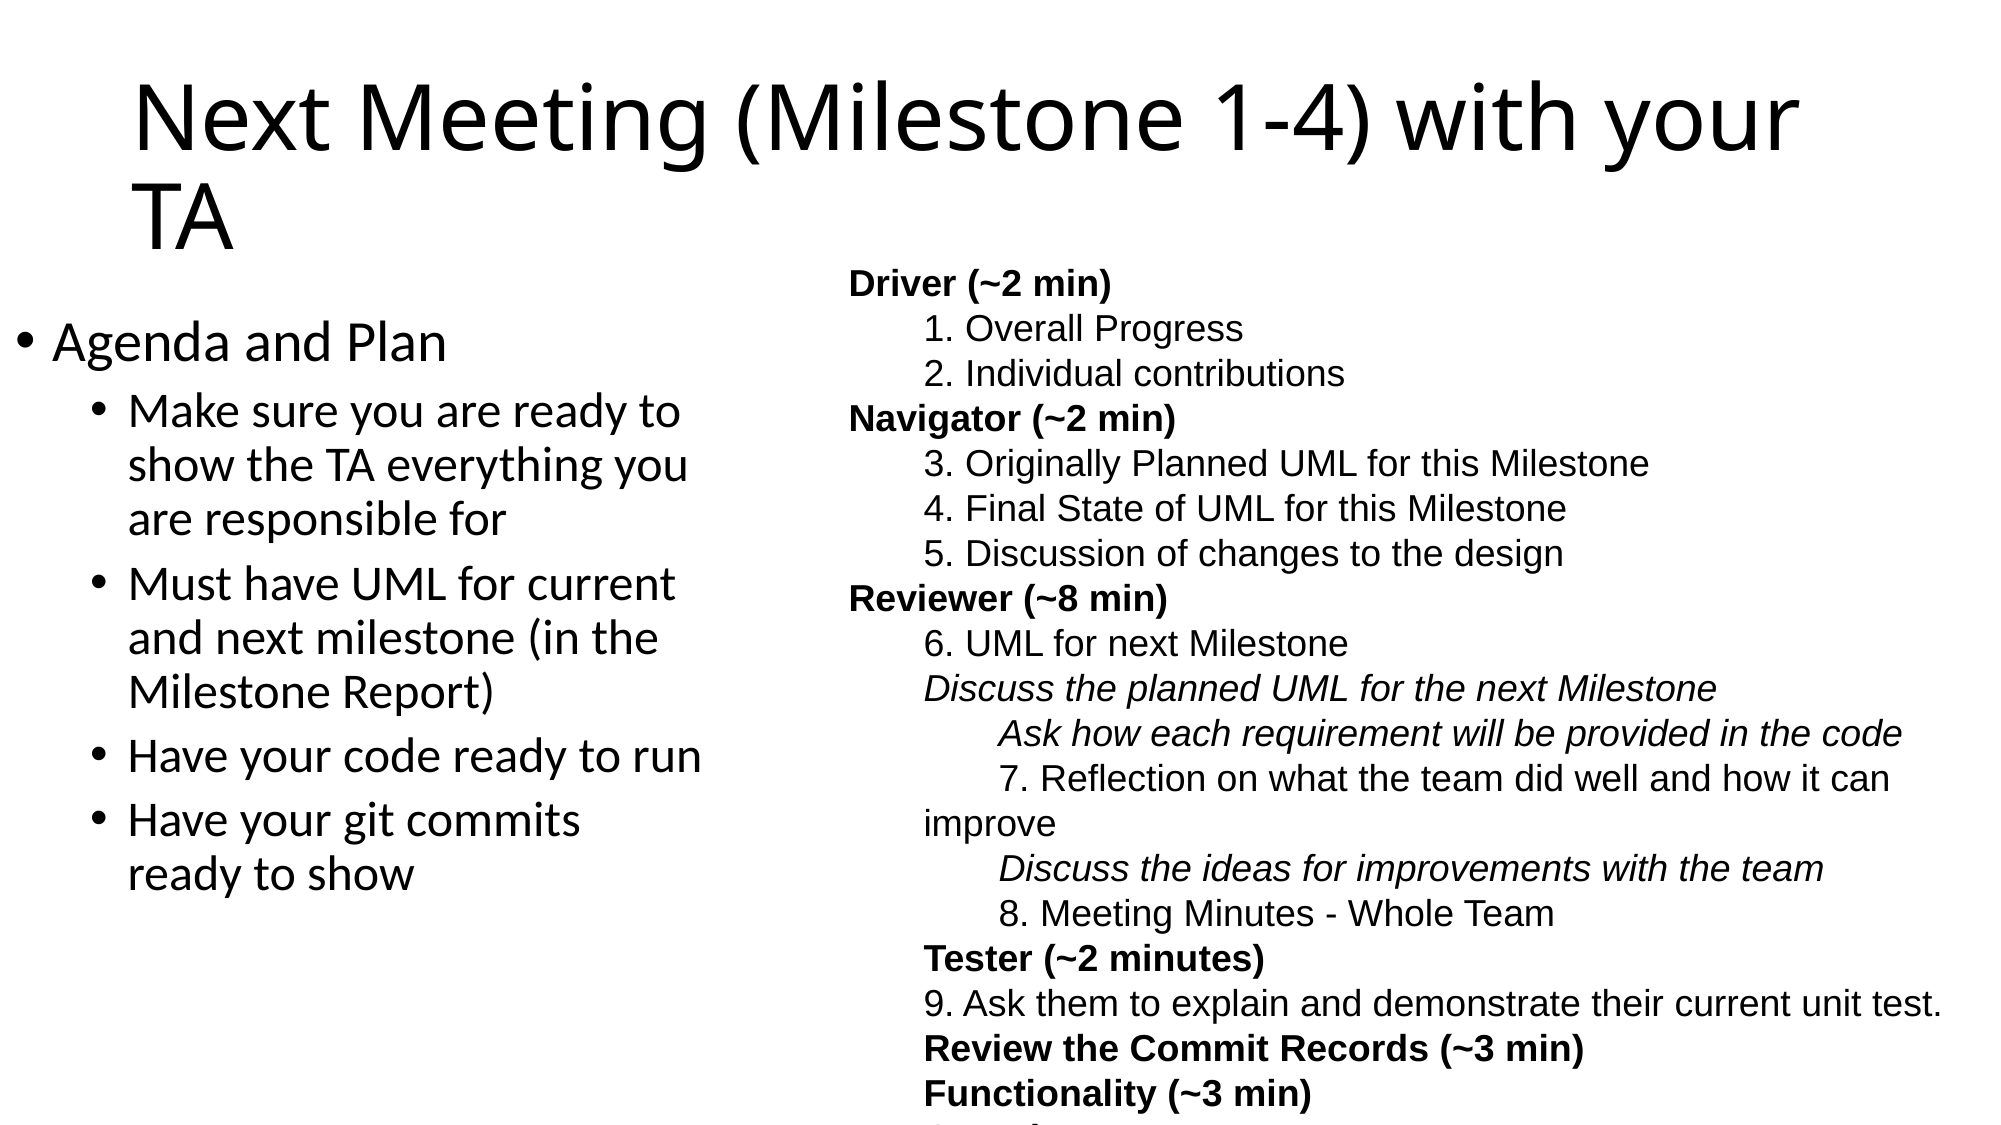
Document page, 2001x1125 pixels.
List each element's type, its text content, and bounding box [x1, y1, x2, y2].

text_box Driver (~2 min) 1. Overall Progress 2. Individual contributions Navigator (~2 min) 3. Originally Planned UML for this Milestone 4. Final State of UML for this Milestone 5. Discussion of changes to the design Reviewer (~8 min) 6. UML for next Milestone Discuss the planned UML for the next Milestone Ask how each requirement will be provided in the code 7. Reflection on what the team did well and how it can improve Discuss the ideas for improvements with the team 8. Meeting Minutes - Whole Team Tester (~2 minutes) 9. Ask them to explain and demonstrate their current unit test. Review the Commit Records (~3 min) Functionality (~3 min) Questions [833, 252, 2000, 1125]
list Agenda and Plan Make sure you are ready to show the TA everything you are responsible for Must have UML for current and next milestone (in the Milestone Report) Have your code ready to run Have your git commits ready to show [0, 303, 719, 1018]
title Next Meeting (Milestone 1-4) with your TA [116, 61, 1841, 279]
